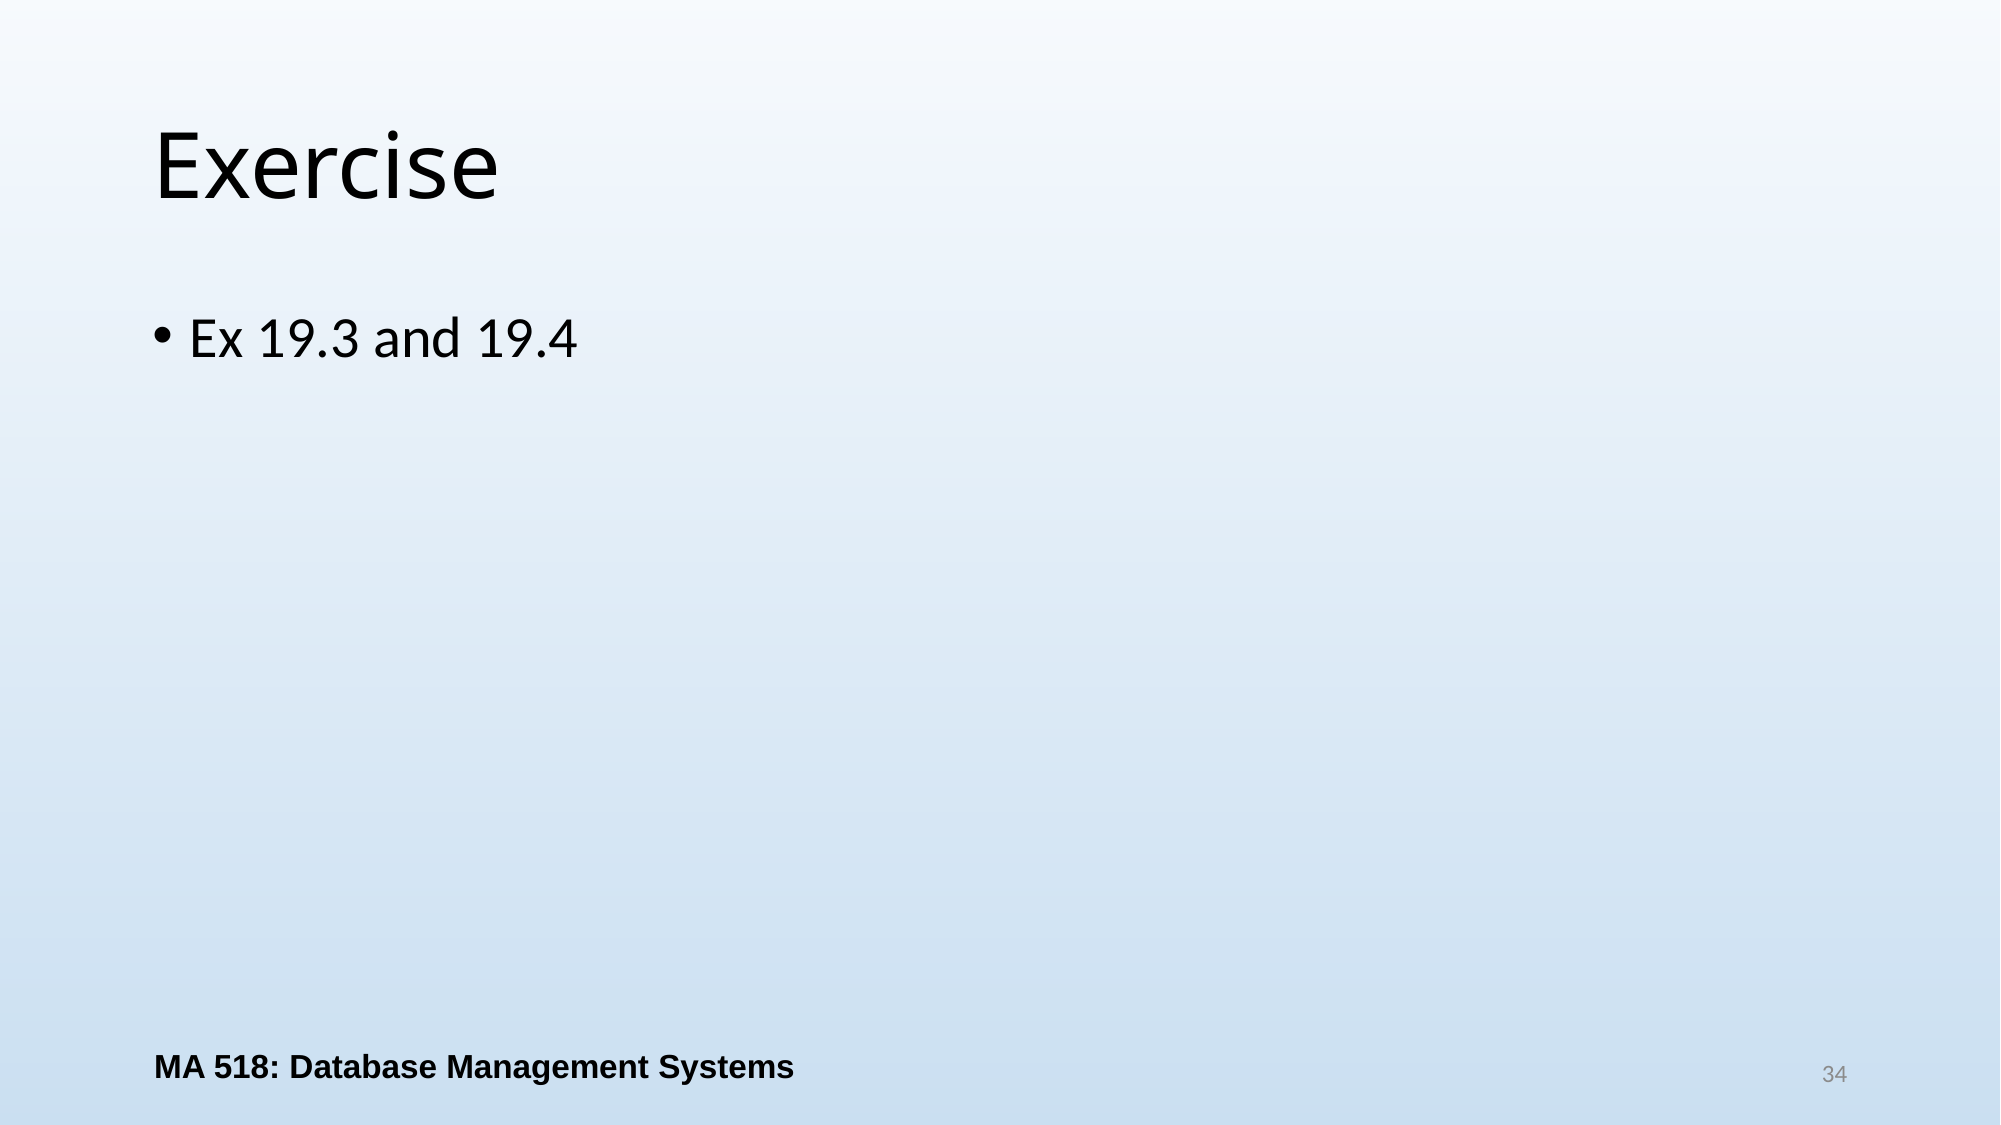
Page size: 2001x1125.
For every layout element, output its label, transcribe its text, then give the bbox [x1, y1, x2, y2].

list Ex 19.3 and 19.4 [137, 299, 1863, 1014]
title Exercise [137, 59, 1863, 278]
footer MA 518: Database Management Systems [137, 1035, 813, 1096]
slide_number 34 [1412, 1042, 1863, 1103]
